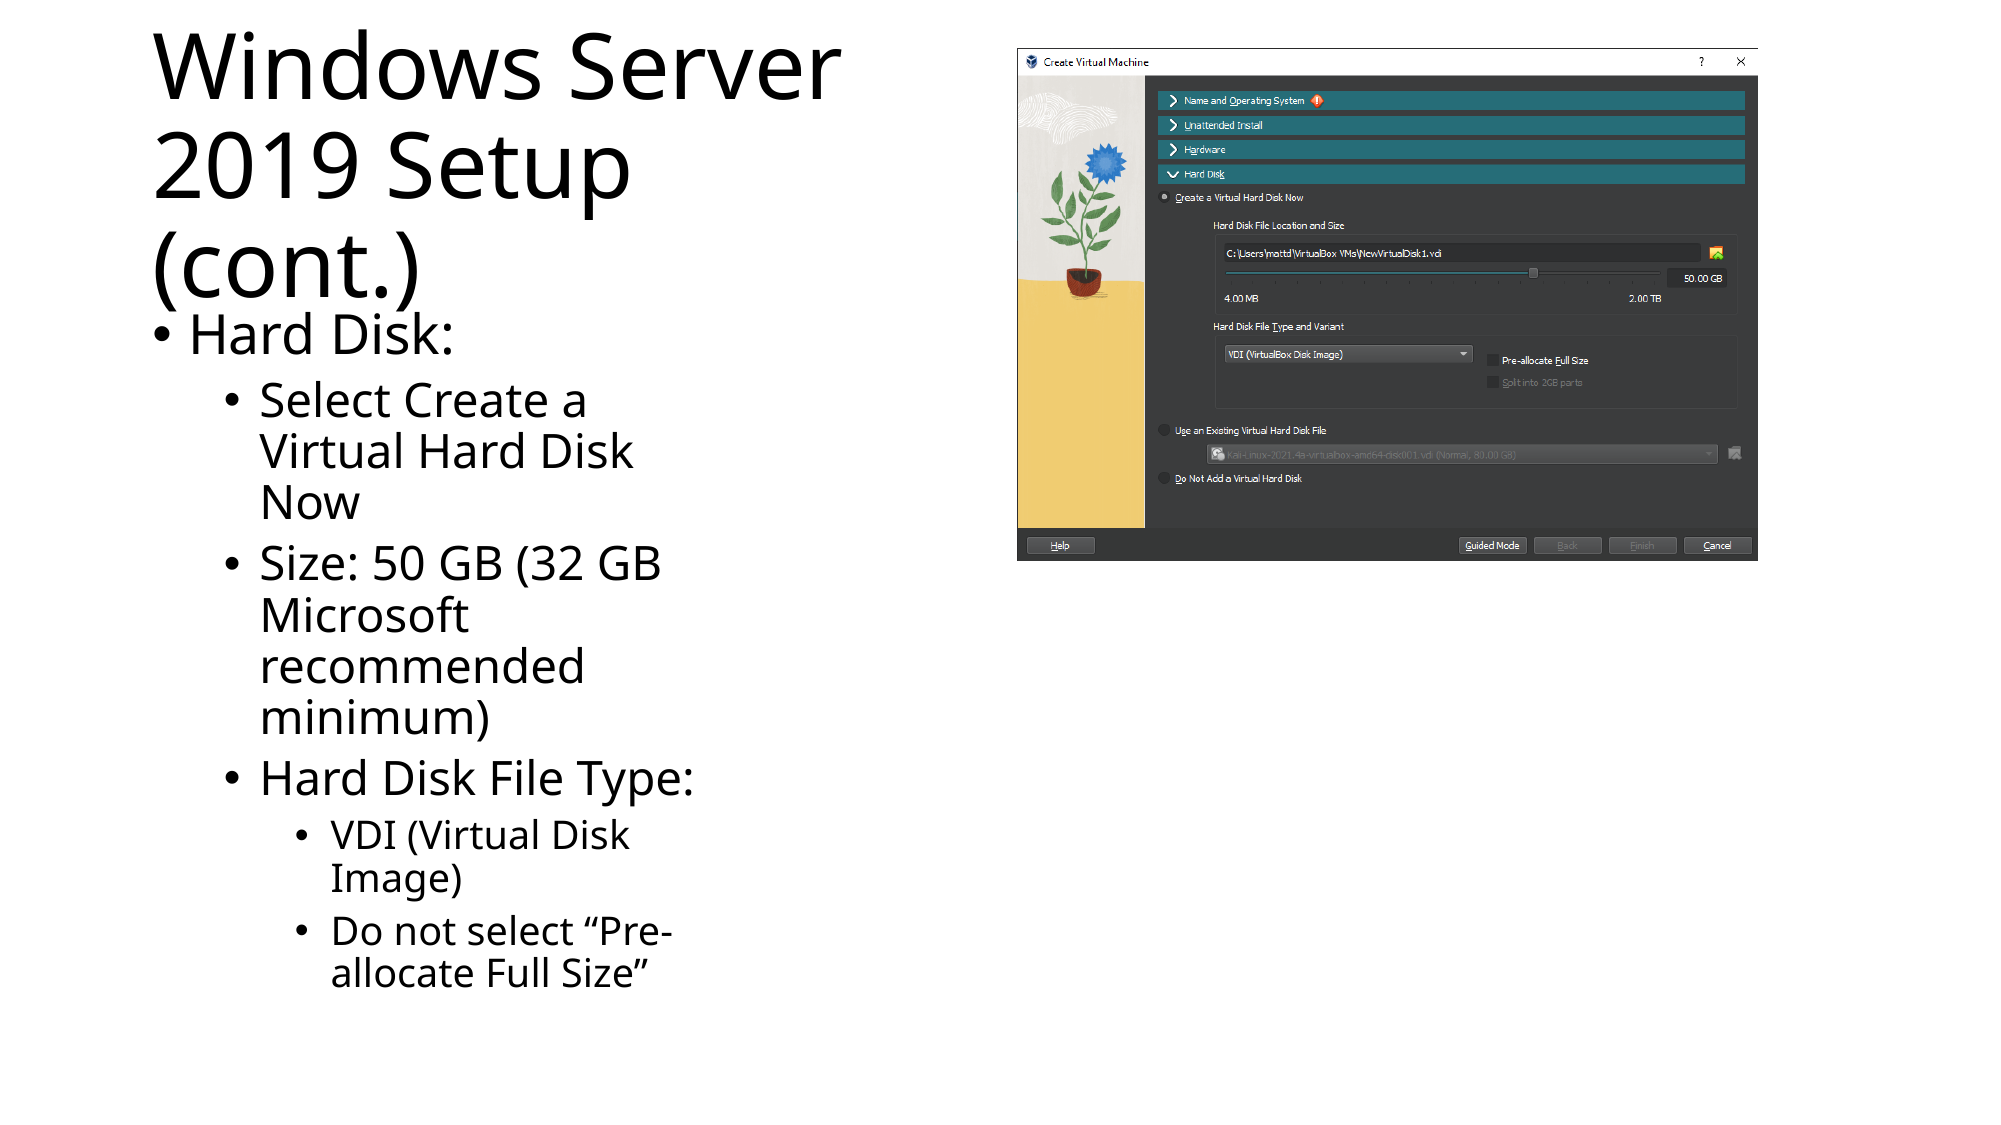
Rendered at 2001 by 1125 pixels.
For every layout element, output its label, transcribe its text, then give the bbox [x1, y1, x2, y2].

picture [1017, 47, 1758, 562]
list Hard Disk: Select Create a Virtual Hard Disk Now Size: 50 GB (32 GB Microsoft recommended minimum) Hard Disk File Type: VDI (Virtual Disk Image) Do not select “Pre-allocate Full Size” [137, 299, 733, 1014]
title Windows Server 2019 Setup (cont.) [137, 59, 921, 278]
